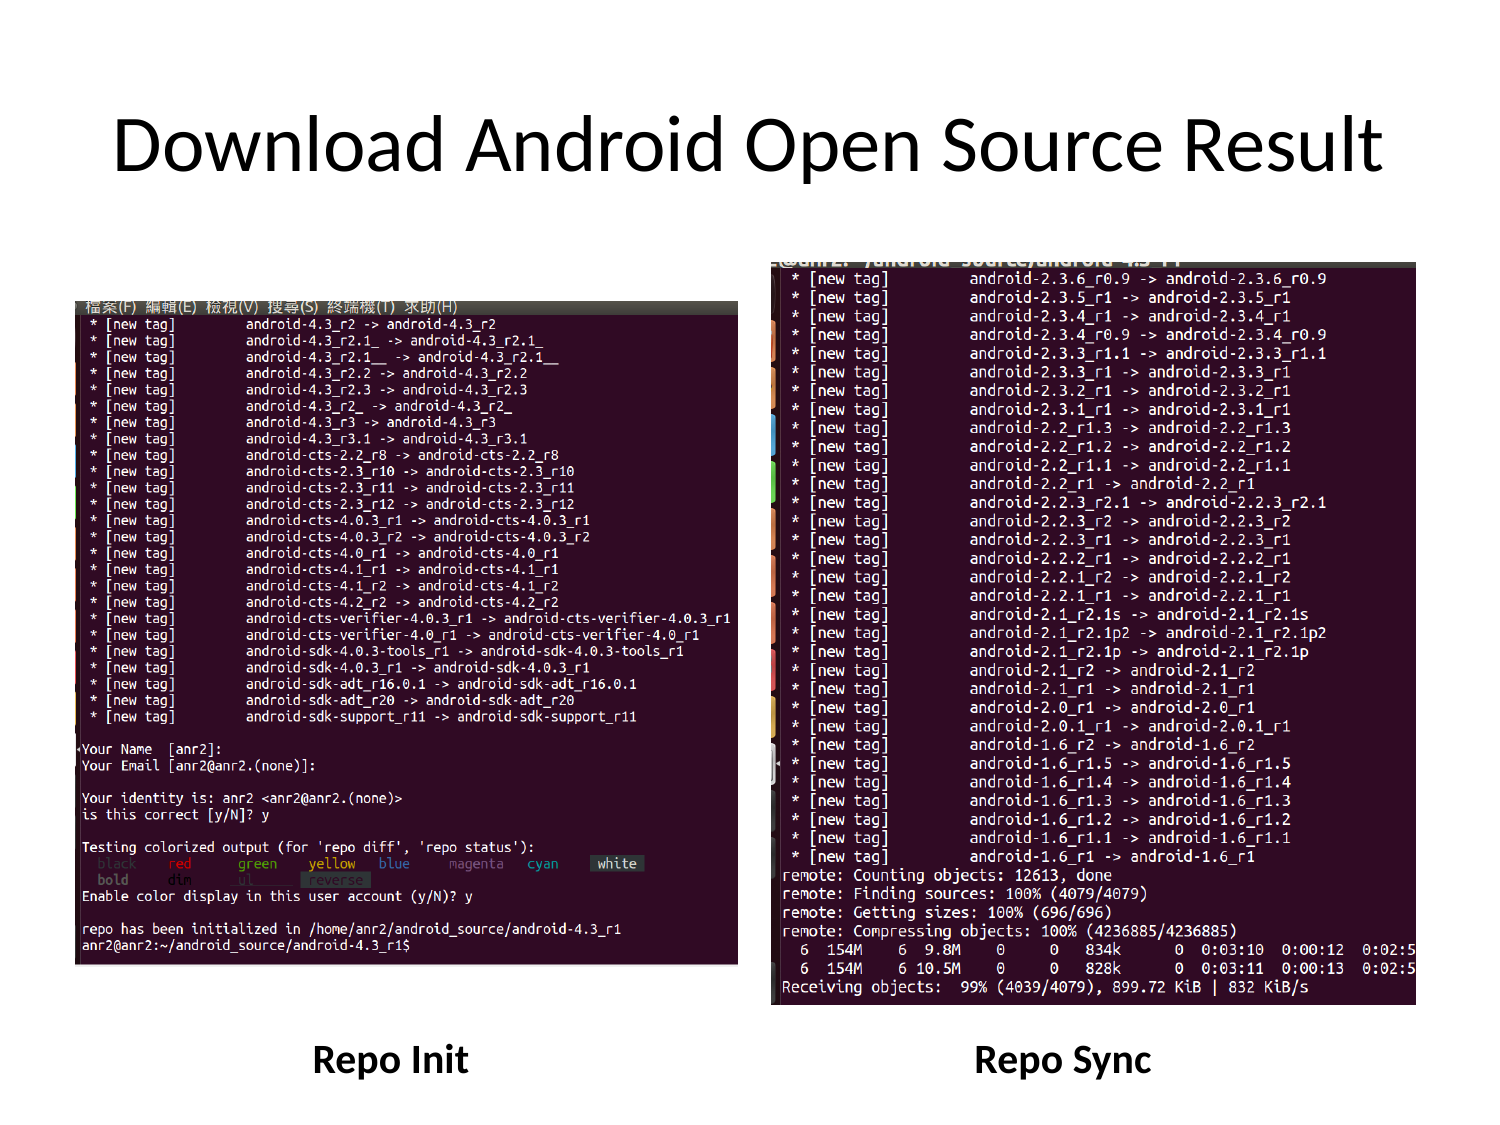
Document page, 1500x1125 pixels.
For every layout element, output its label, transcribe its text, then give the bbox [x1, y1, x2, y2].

title Download Android Open Source Result [75, 45, 1425, 233]
text_box Repo Sync [809, 1024, 1317, 1090]
text_box Repo Init [137, 1024, 646, 1090]
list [74, 300, 738, 967]
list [771, 262, 1416, 1006]
